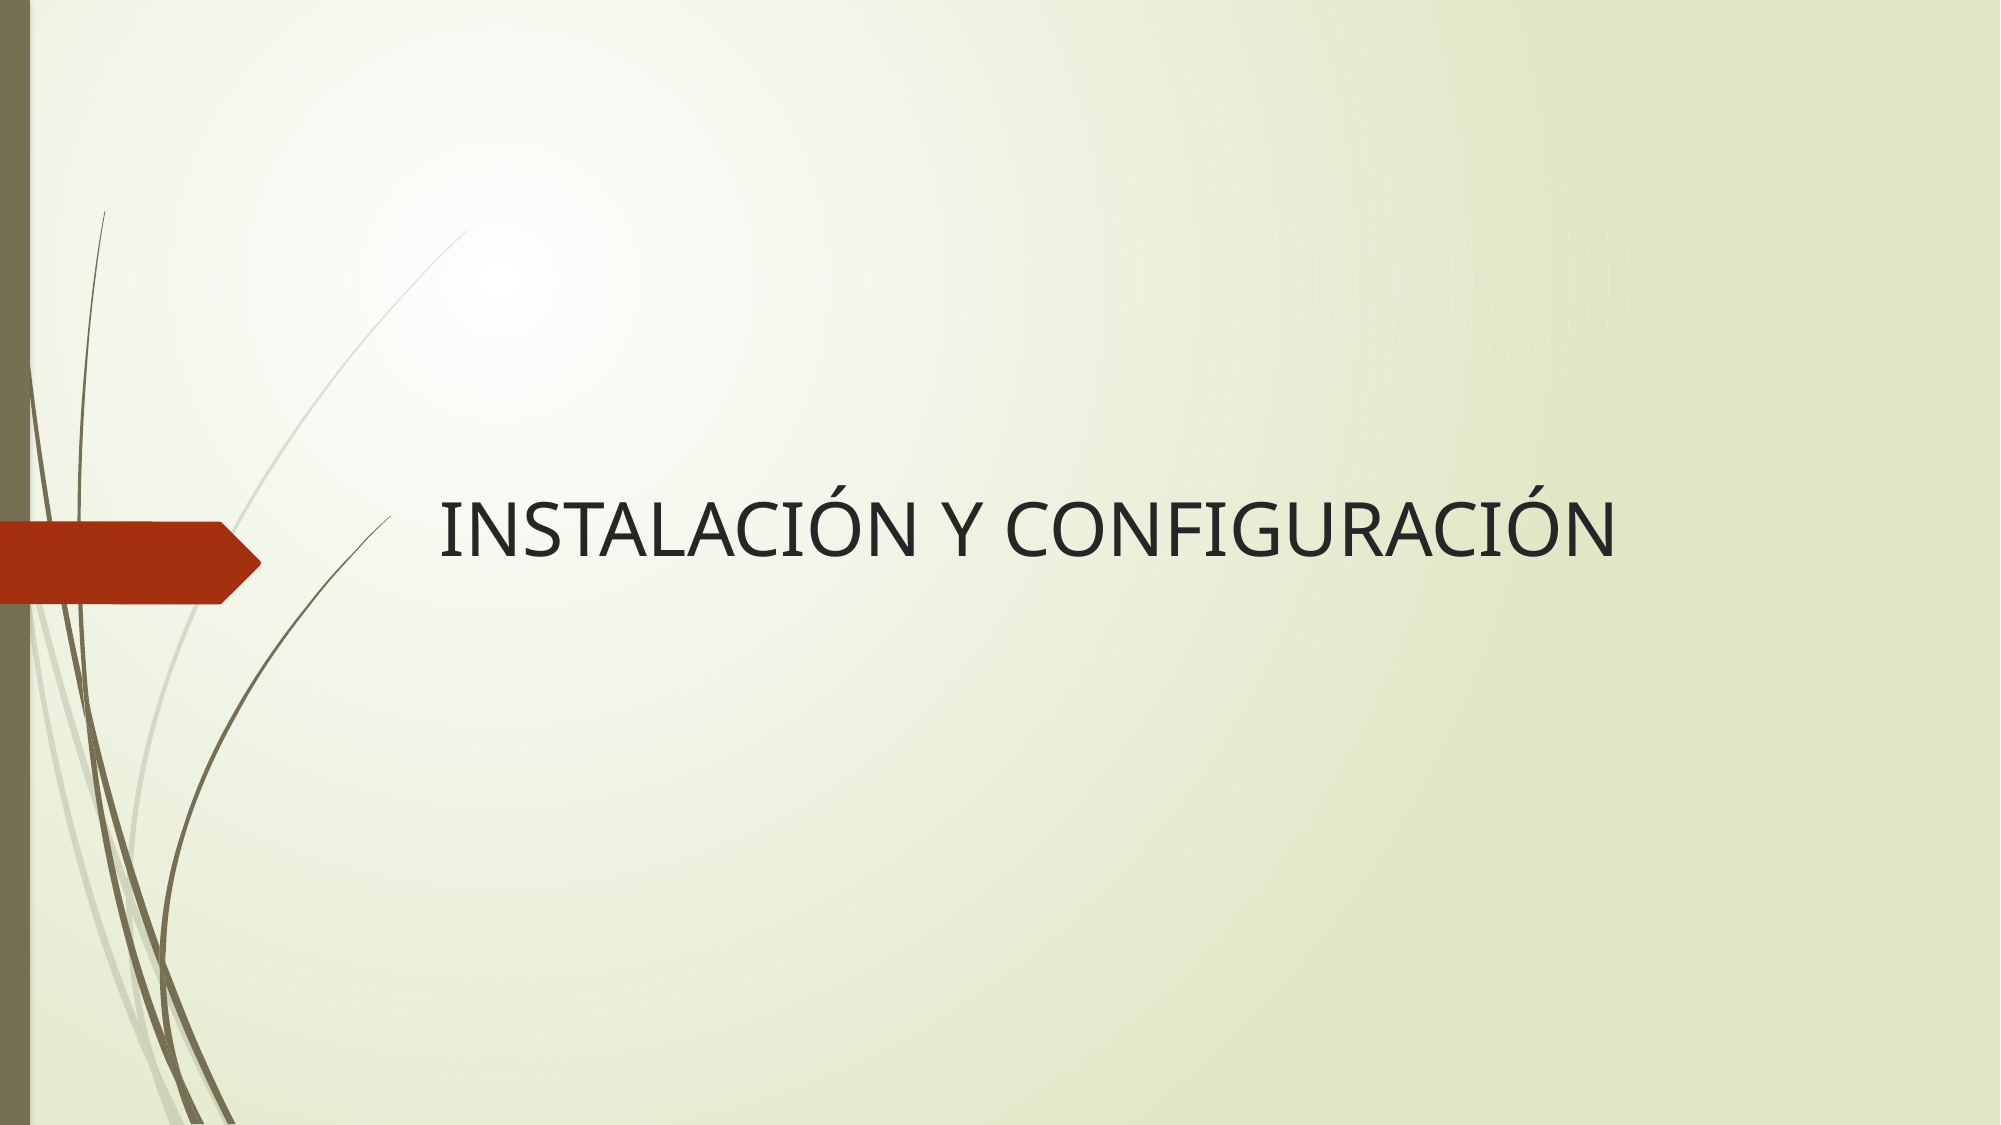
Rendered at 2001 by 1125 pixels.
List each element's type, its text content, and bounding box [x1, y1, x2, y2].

title INSTALACIÓN Y CONFIGURACIÓN [424, 337, 1888, 579]
